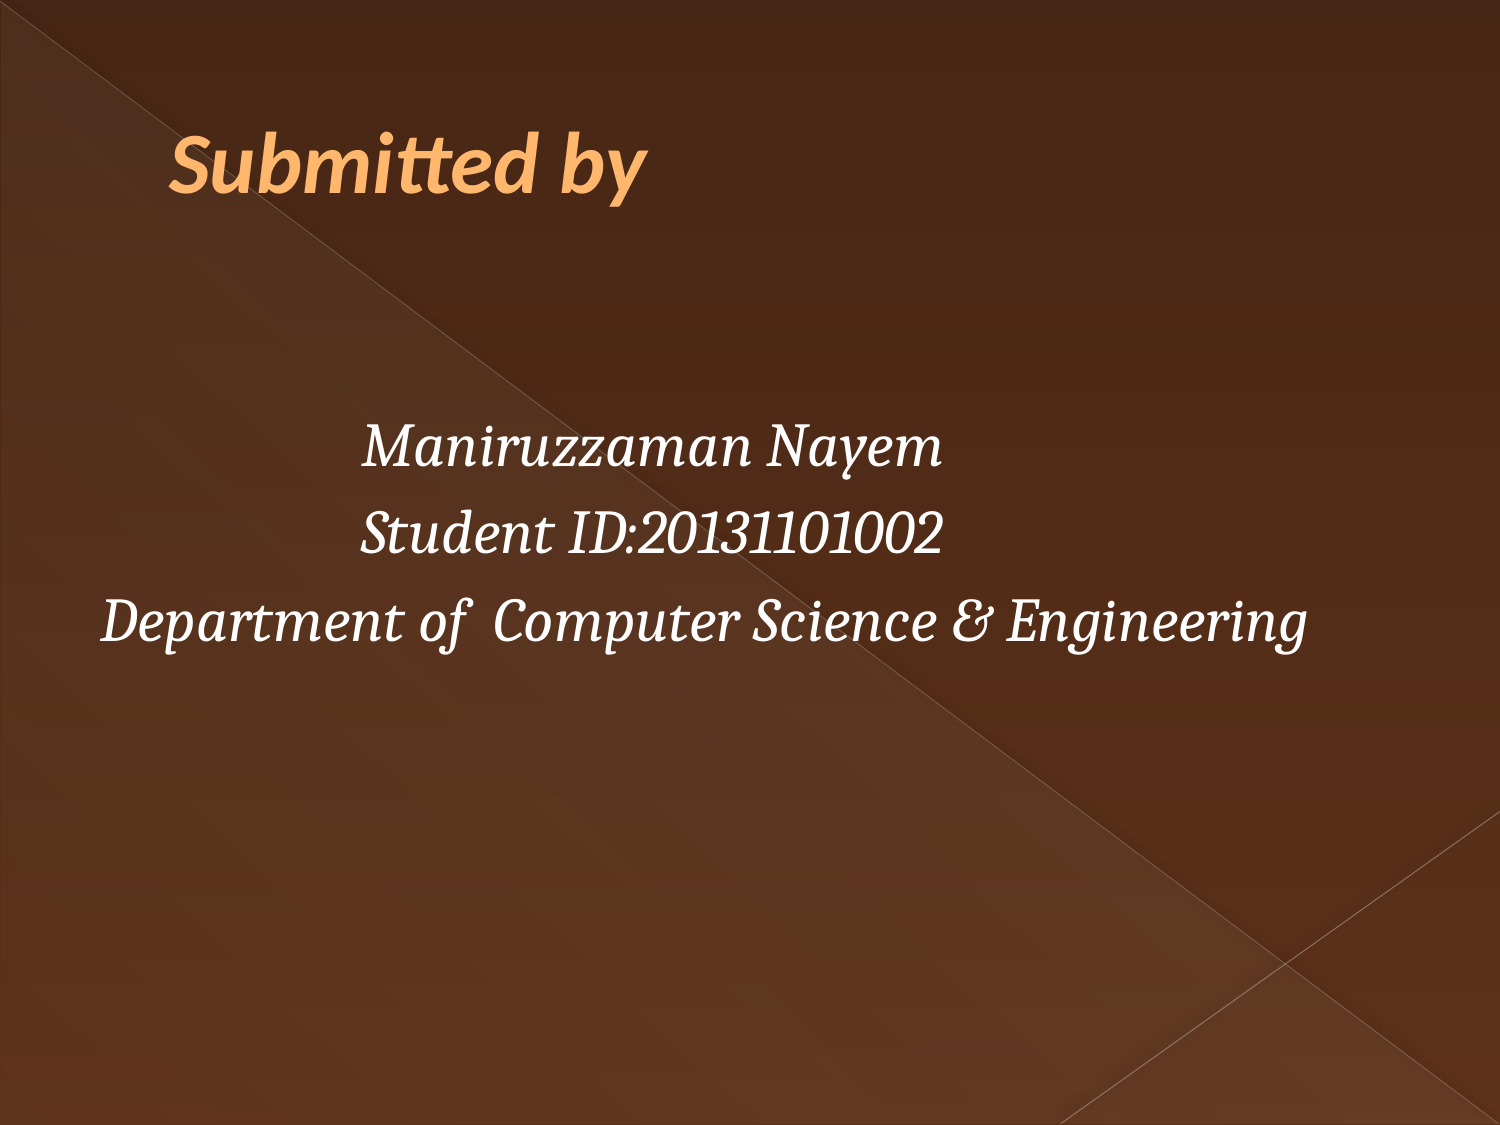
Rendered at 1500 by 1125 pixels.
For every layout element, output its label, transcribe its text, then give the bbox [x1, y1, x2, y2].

list Maniruzzaman Nayem Student ID:20131101002 Department of Computer Science & Engineering [75, 308, 1425, 1059]
title Submitted by [75, 43, 1425, 274]
